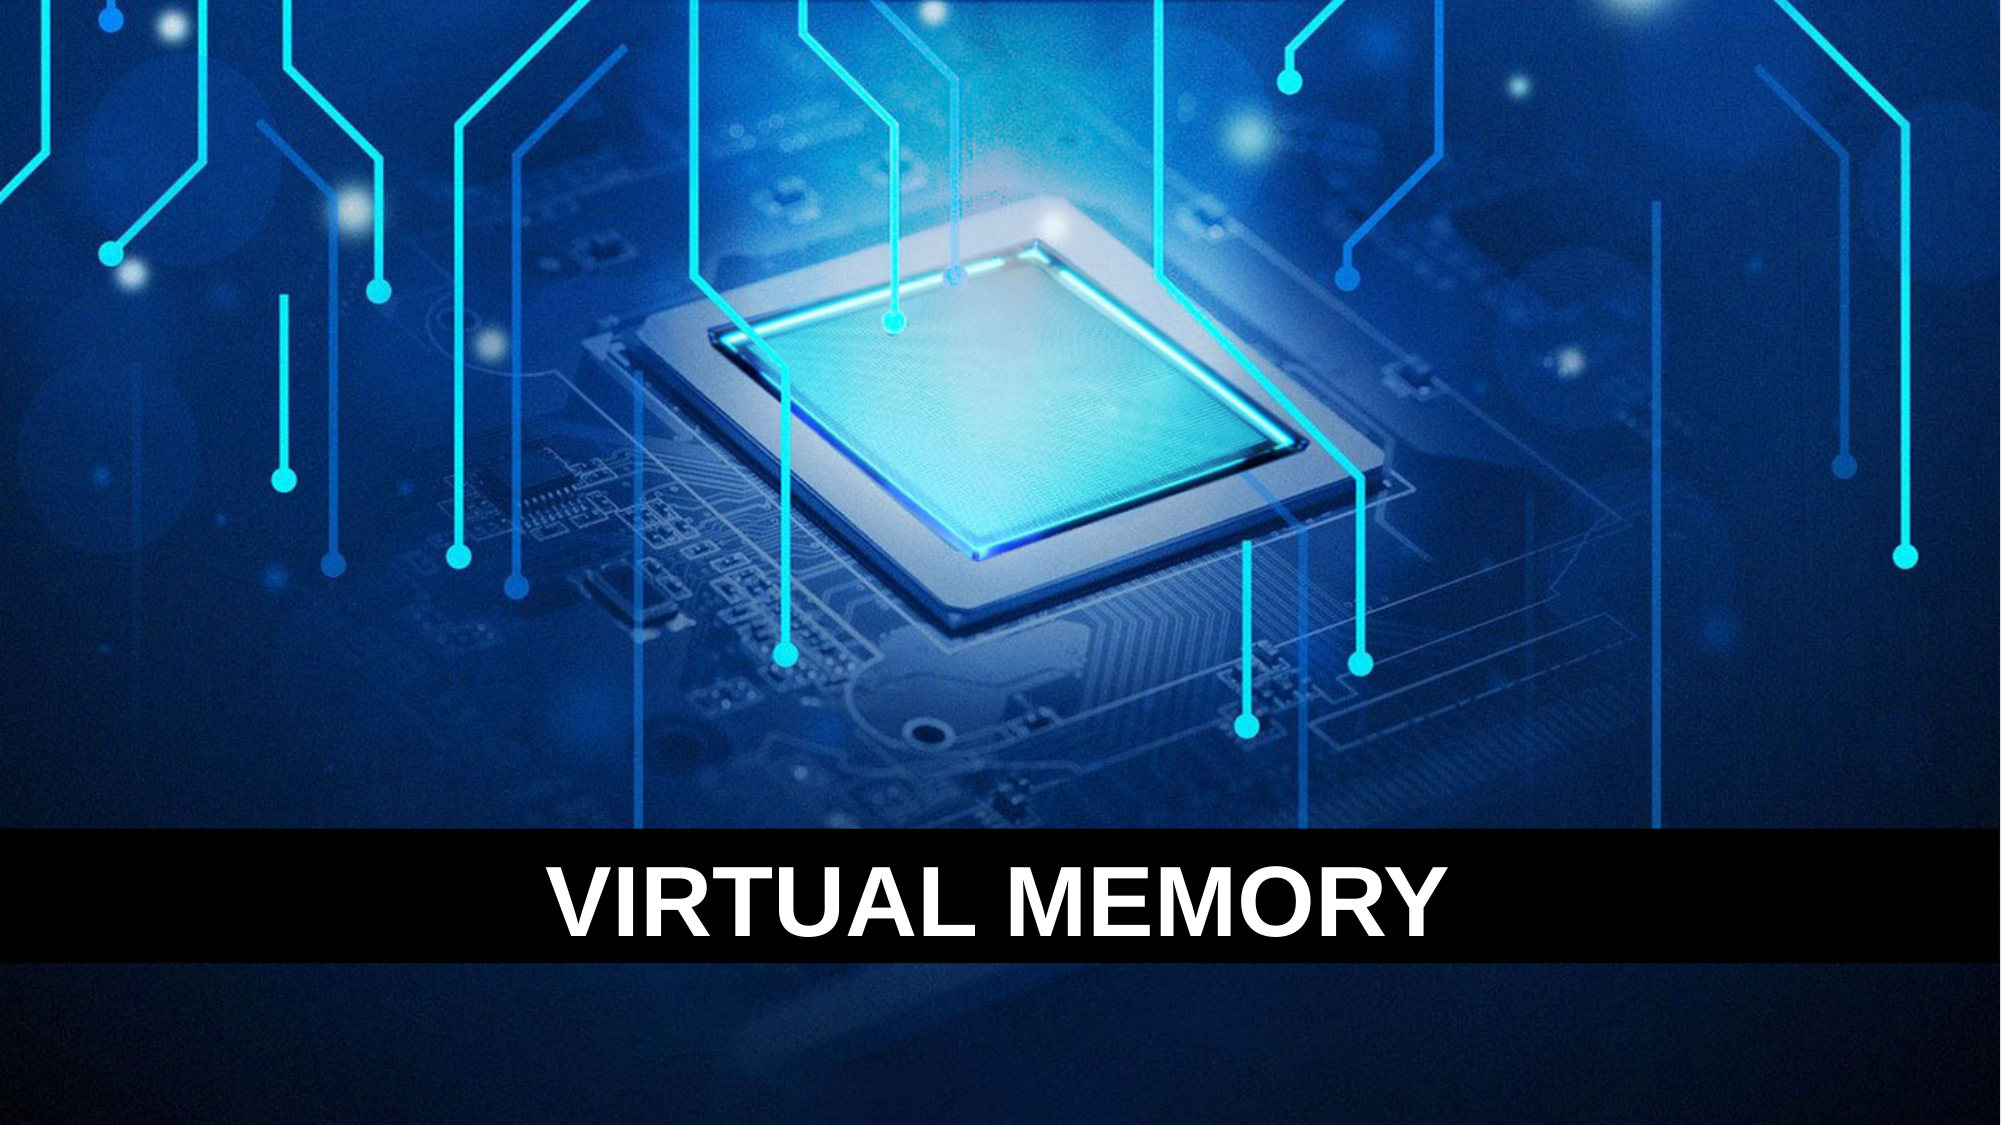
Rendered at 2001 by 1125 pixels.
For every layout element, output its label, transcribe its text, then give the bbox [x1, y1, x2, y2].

text_box VIRTUAL MEMORY [0, 828, 1999, 964]
picture [0, 0, 2001, 1125]
